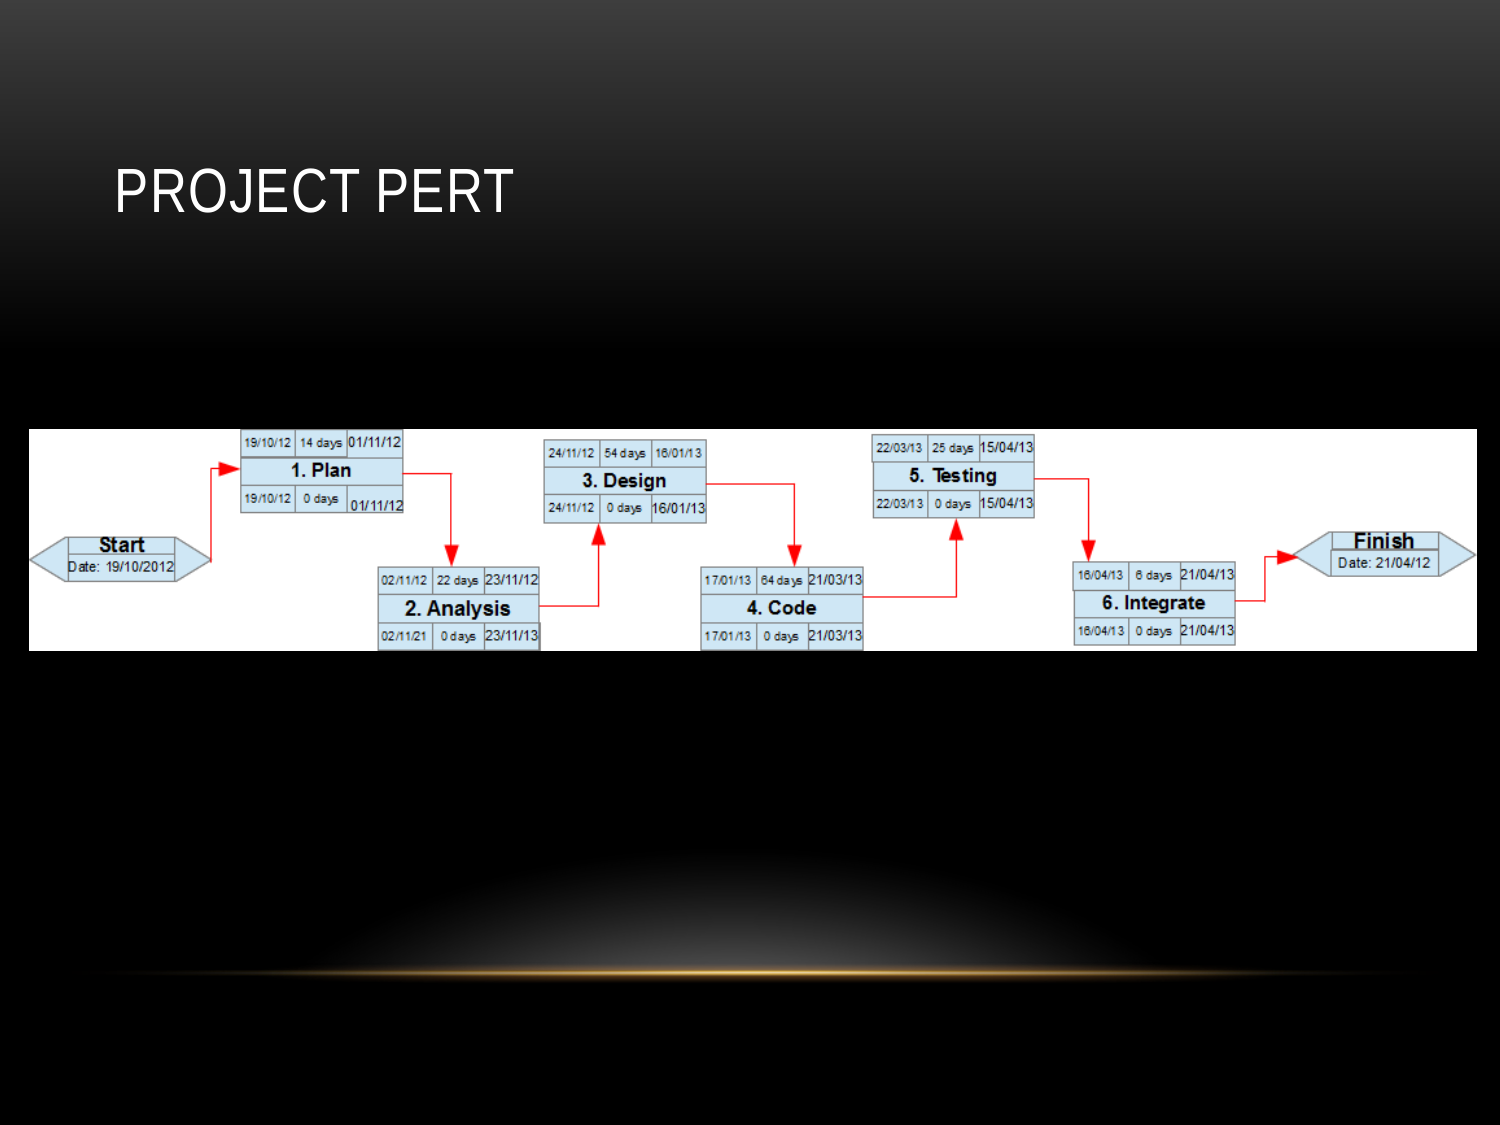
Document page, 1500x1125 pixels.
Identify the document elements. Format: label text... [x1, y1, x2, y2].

picture [0, 0, 1500, 1125]
title Project PERT [99, 45, 1400, 233]
